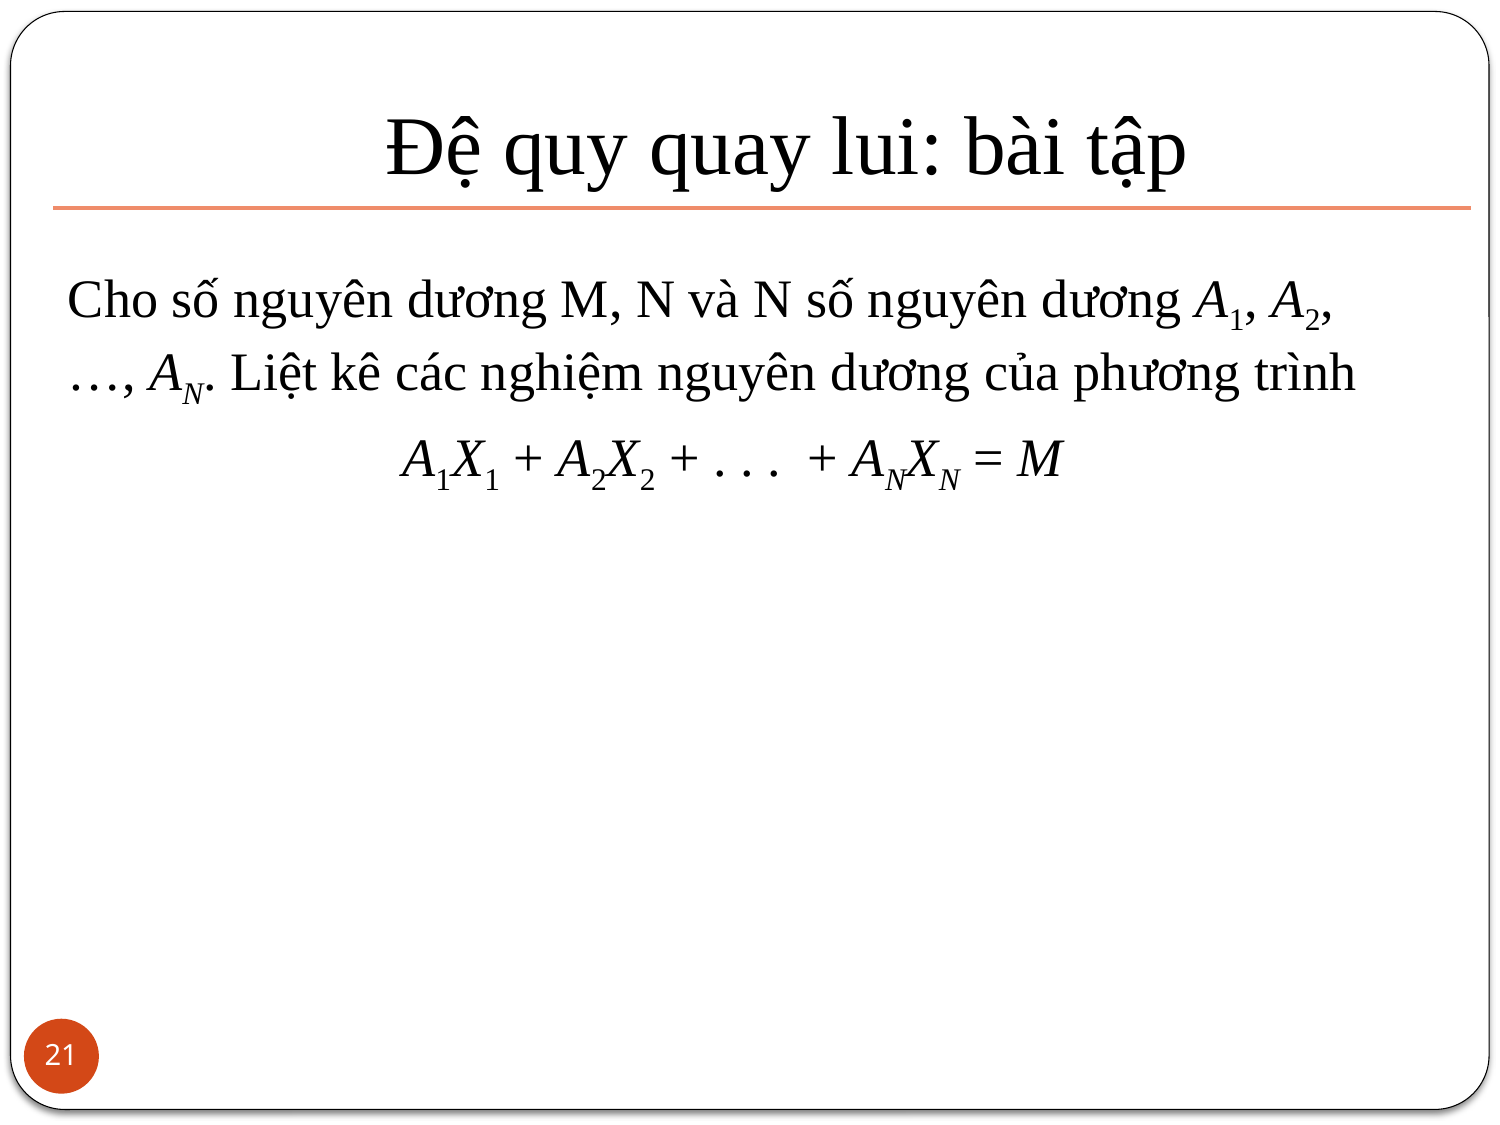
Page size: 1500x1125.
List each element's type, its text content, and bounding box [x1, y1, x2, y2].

slide_number 21 [23, 1018, 99, 1094]
list Cho số nguyên dương M, N và N số nguyên dương A1, A2, …, AN. Liệt kê các nghiệm nguyên dương của phương trình A1X1 + A2X2 + . . . + ANXN = M [53, 255, 1412, 988]
title Đệ quy quay lui: bài tập [150, 19, 1425, 206]
